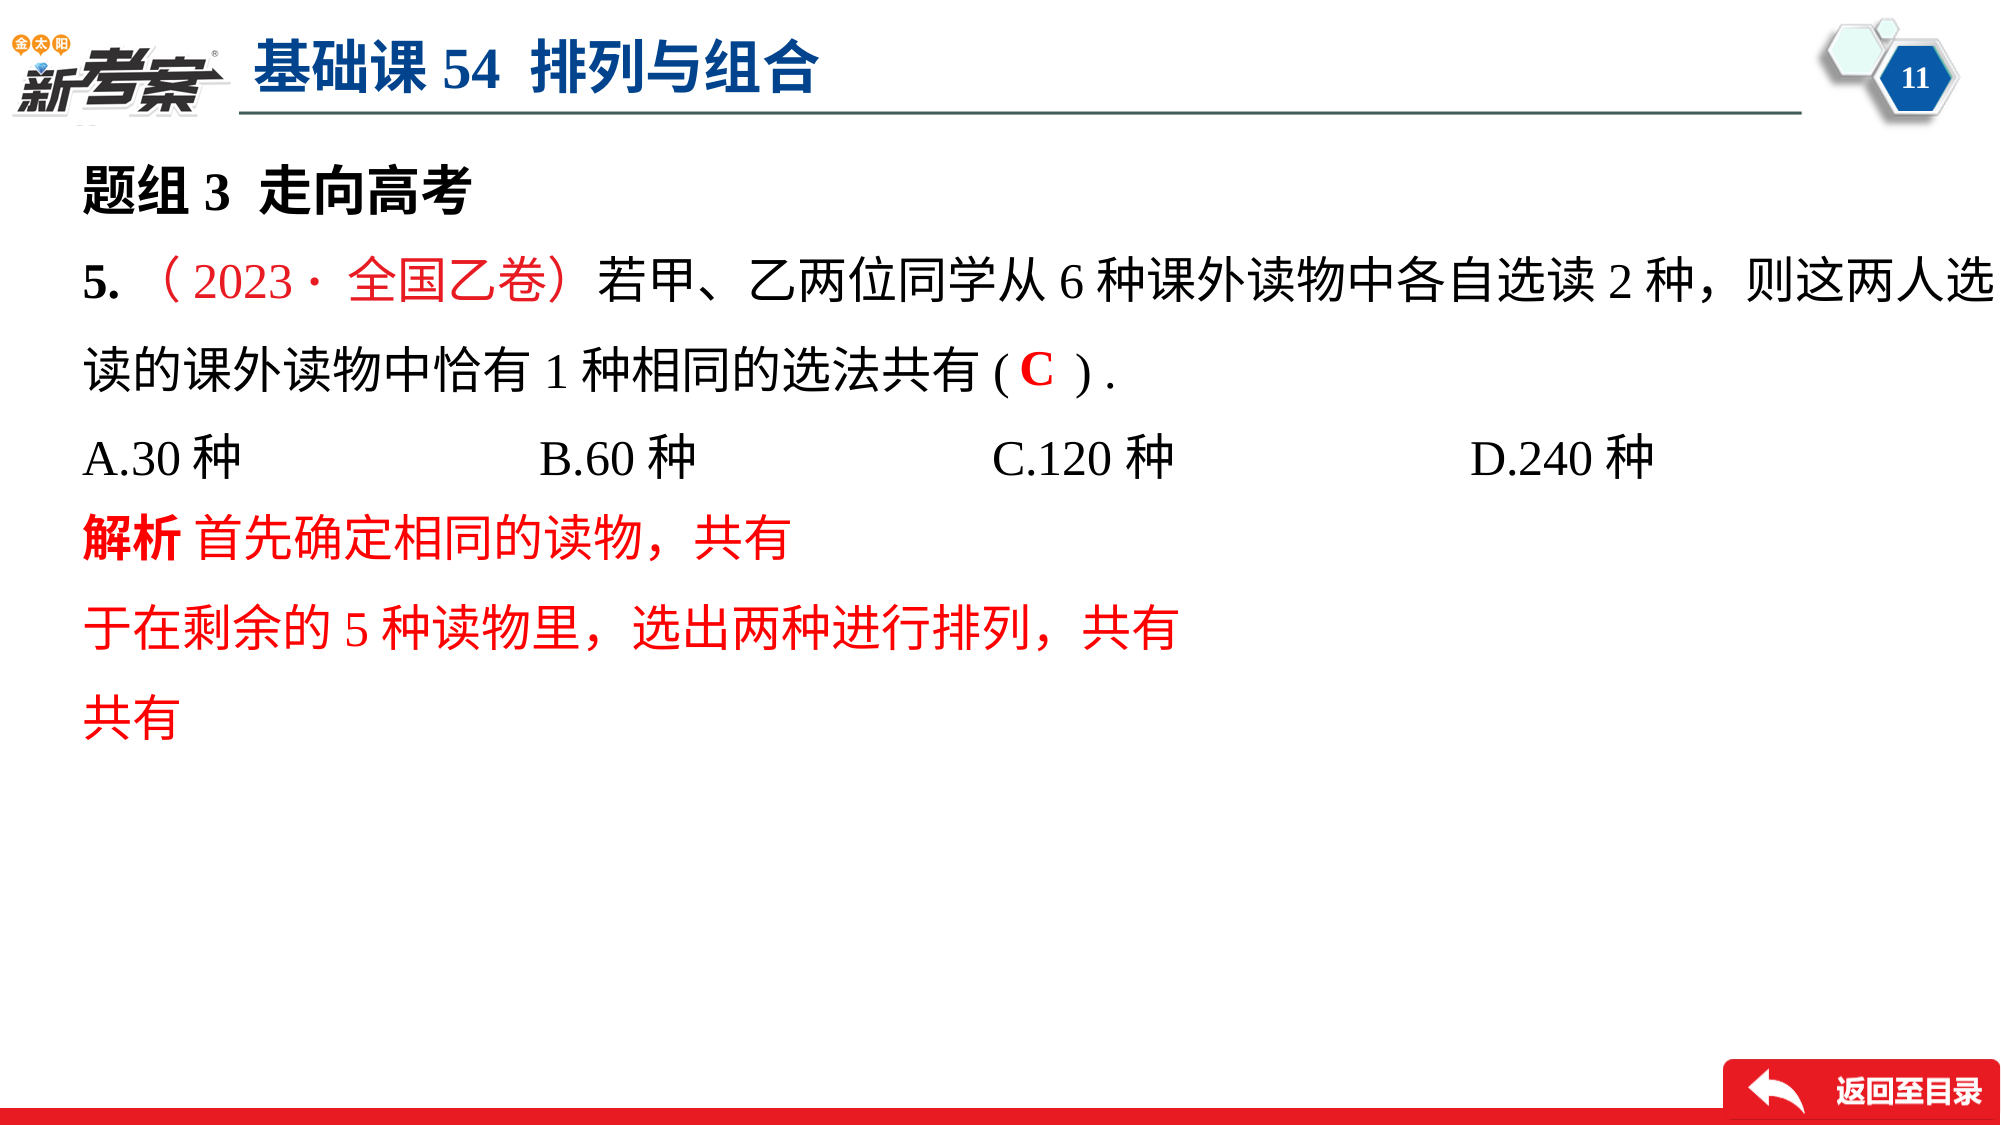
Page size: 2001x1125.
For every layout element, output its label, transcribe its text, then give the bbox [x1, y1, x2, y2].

text_box 题组3 走向高考 [82, 124, 1917, 218]
text_box A.30种 B.60种 C.120种 D.240种 [82, 395, 1917, 475]
picture [0, 0, 2001, 1125]
text_box 5.（2023 · 全国乙卷）若甲、乙两位同学从6种课外读物中各自选读2种，则这两人选 读的课外读物中恰有1种相同的选法共有( ) . [82, 218, 1917, 388]
text_box C [1001, 308, 1074, 387]
